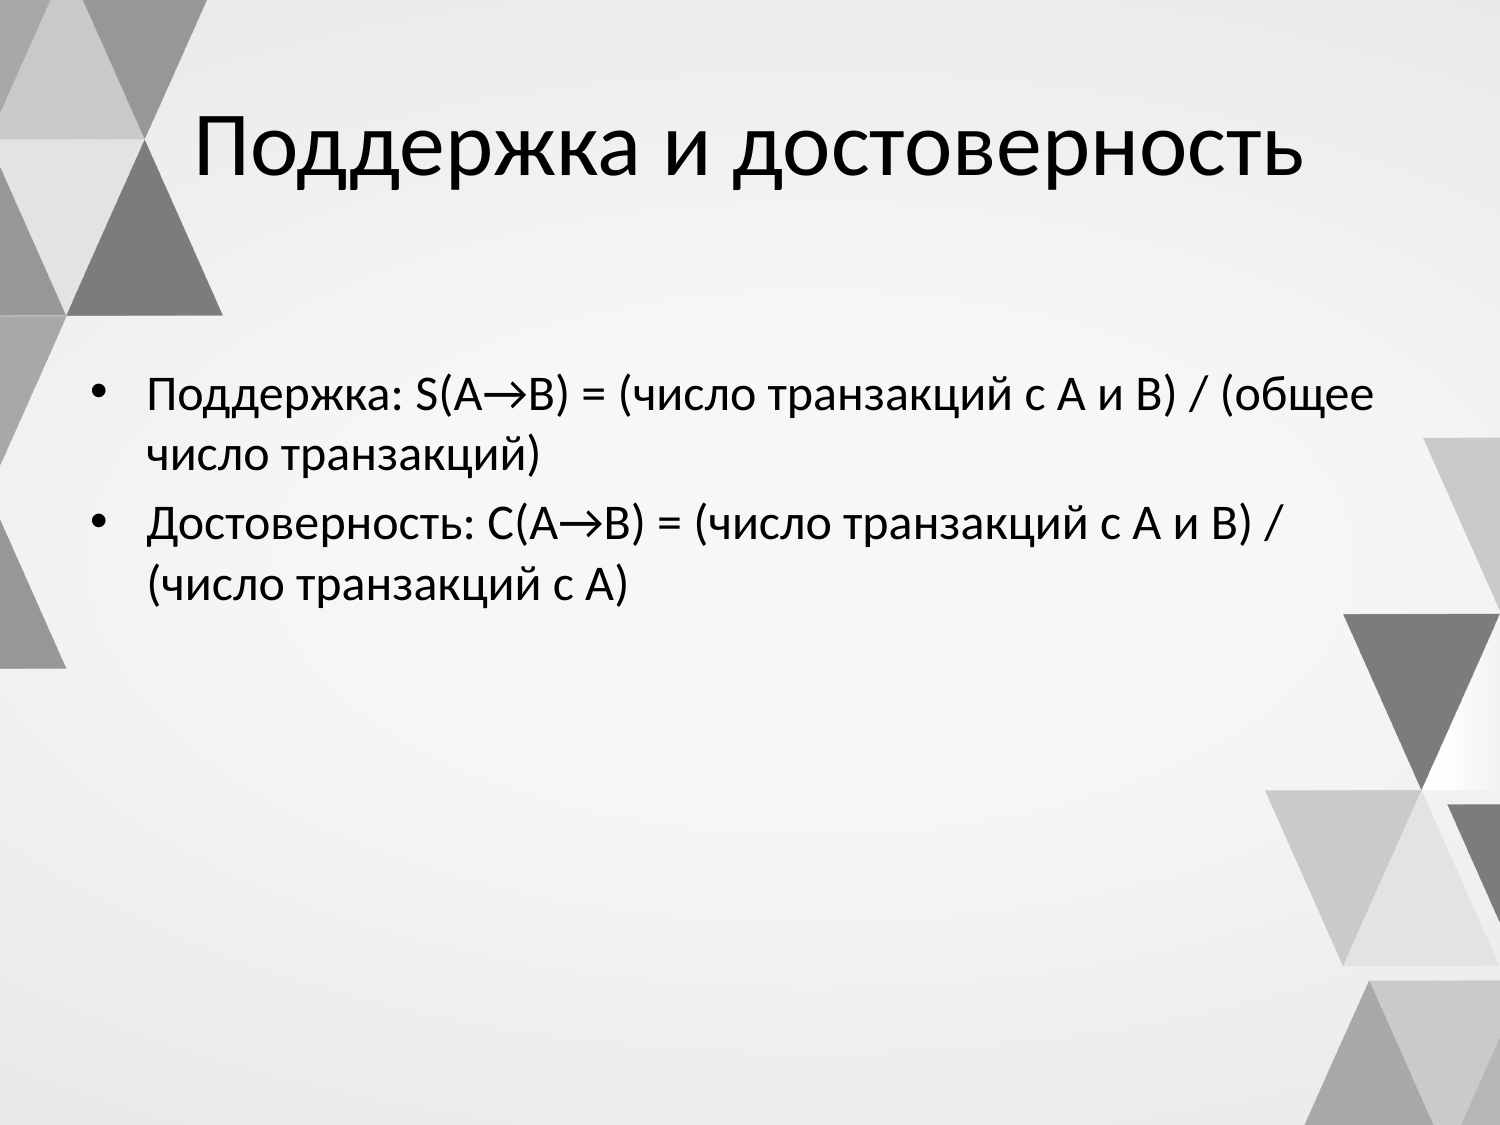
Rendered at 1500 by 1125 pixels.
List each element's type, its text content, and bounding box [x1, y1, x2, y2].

title Поддержка и достоверность [75, 45, 1425, 233]
picture [0, 0, 1500, 1125]
list Поддержка: S(A→B) = (число транзакций с A и B) / (общее число транзакций) Достоверность: C(A→B) = (число транзакций с A и B) / (число транзакций с A) [75, 262, 1425, 1005]
